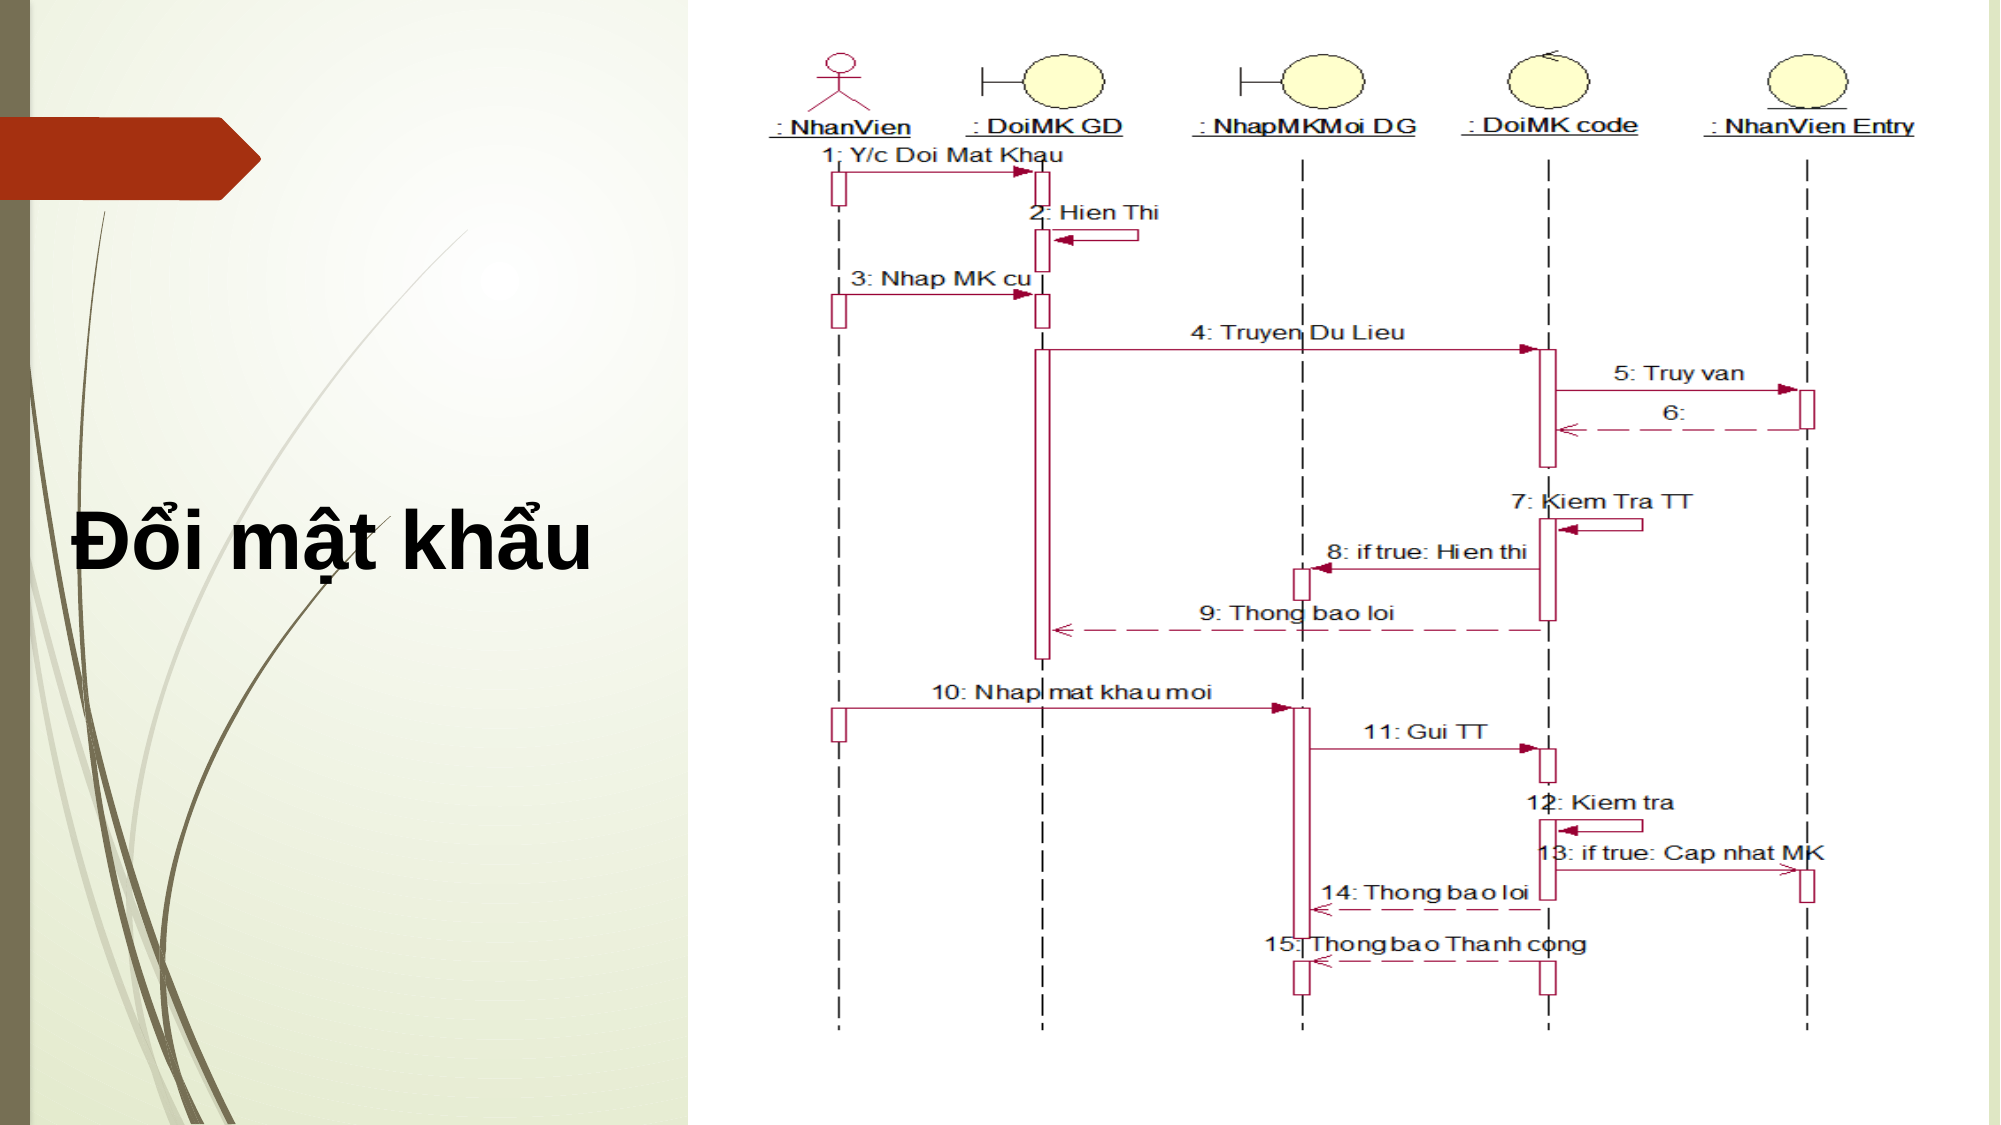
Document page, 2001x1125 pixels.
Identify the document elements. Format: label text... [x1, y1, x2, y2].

picture [688, 0, 1990, 1125]
text_box Đổi mật khẩu [56, 471, 684, 654]
